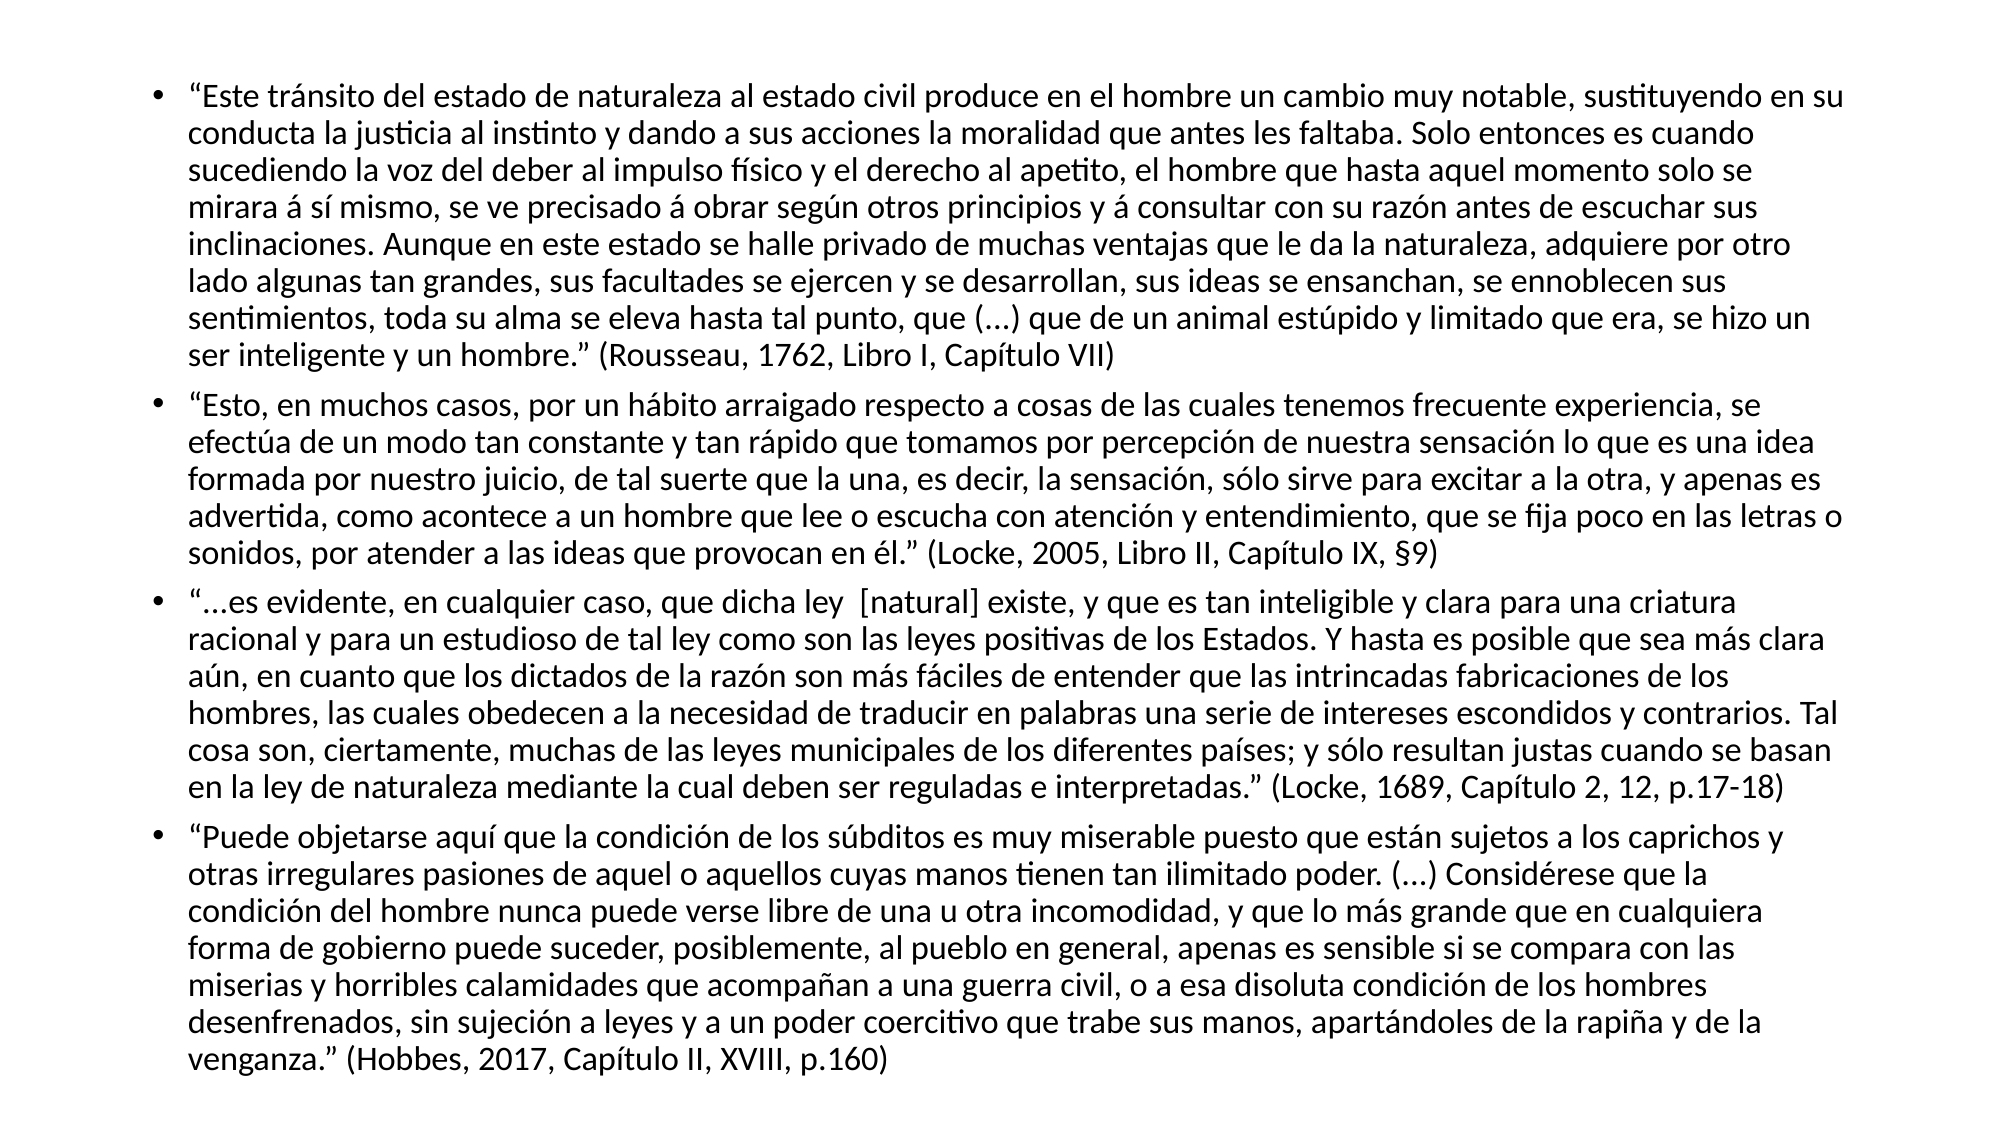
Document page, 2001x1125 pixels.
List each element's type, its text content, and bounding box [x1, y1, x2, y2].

list “Este tránsito del estado de naturaleza al estado civil produce en el hombre un cambio muy notable, sustituyendo en su conducta la justicia al instinto y dando a sus acciones la moralidad que antes les faltaba. Solo entonces es cuando sucediendo la voz del deber al impulso físico y el derecho al apetito, el hombre que hasta aquel momento solo se mirara á sí mismo, se ve precisado á obrar según otros principios y á consultar con su razón antes de escuchar sus inclinaciones. Aunque en este estado se halle privado de muchas ventajas que le da la naturaleza, adquiere por otro lado algunas tan grandes, sus facultades se ejercen y se desarrollan, sus ideas se ensanchan, se ennoblecen sus sentimientos, toda su alma se eleva hasta tal punto, que (...) que de un animal estúpido y limitado que era, se hizo un ser inteligente y un hombre.” (Rousseau, 1762, Libro I, Capítulo VII) “Esto, en muchos casos, por un hábito arraigado respecto a cosas de las cuales tenemos frecuente experiencia, se efectúa de un modo tan constante y tan rápido que tomamos por percepción de nuestra sensación lo que es una idea formada por nuestro juicio, de tal suerte que la una, es decir, la sensación, sólo sirve para excitar a la otra, y apenas es advertida, como acontece a un hombre que lee o escucha con atención y entendimiento, que se fija poco en las letras o sonidos, por atender a las ideas que provocan en él.” (Locke, 2005, Libro II, Capítulo IX, §9) “...es evidente, en cualquier caso, que dicha ley [natural] existe, y que es tan inteligible y clara para una criatura racional y para un estudioso de tal ley como son las leyes positivas de los Estados. Y hasta es posible que sea más clara aún, en cuanto que los dictados de la razón son más fáciles de entender que las intrincadas fabricaciones de los hombres, las cuales obedecen a la necesidad de traducir en palabras una serie de intereses escondidos y contrarios. Tal cosa son, ciertamente, muchas de las leyes municipales de los diferentes países; y sólo resultan justas cuando se basan en la ley de naturaleza mediante la cual deben ser reguladas e interpretadas.” (Locke, 1689, Capítulo 2, 12, p.17-18) “Puede objetarse aquí que la condición de los súbditos es muy miserable puesto que están sujetos a los caprichos y otras irregulares pasiones de aquel o aquellos cuyas manos tienen tan ilimitado poder. (...) Considérese que la condición del hombre nunca puede verse libre de una u otra incomodidad, y que lo más grande que en cualquiera forma de gobierno puede suceder, posiblemente, al pueblo en general, apenas es sensible si se compara con las miserias y horribles calamidades que acompañan a una guerra civil, o a esa disoluta condición de los hombres desenfrenados, sin sujeción a leyes y a un poder coercitivo que trabe sus manos, apartándoles de la rapiña y de la venganza.” (Hobbes, 2017, Capítulo II, XVIII, p.160) [137, 70, 1863, 1103]
